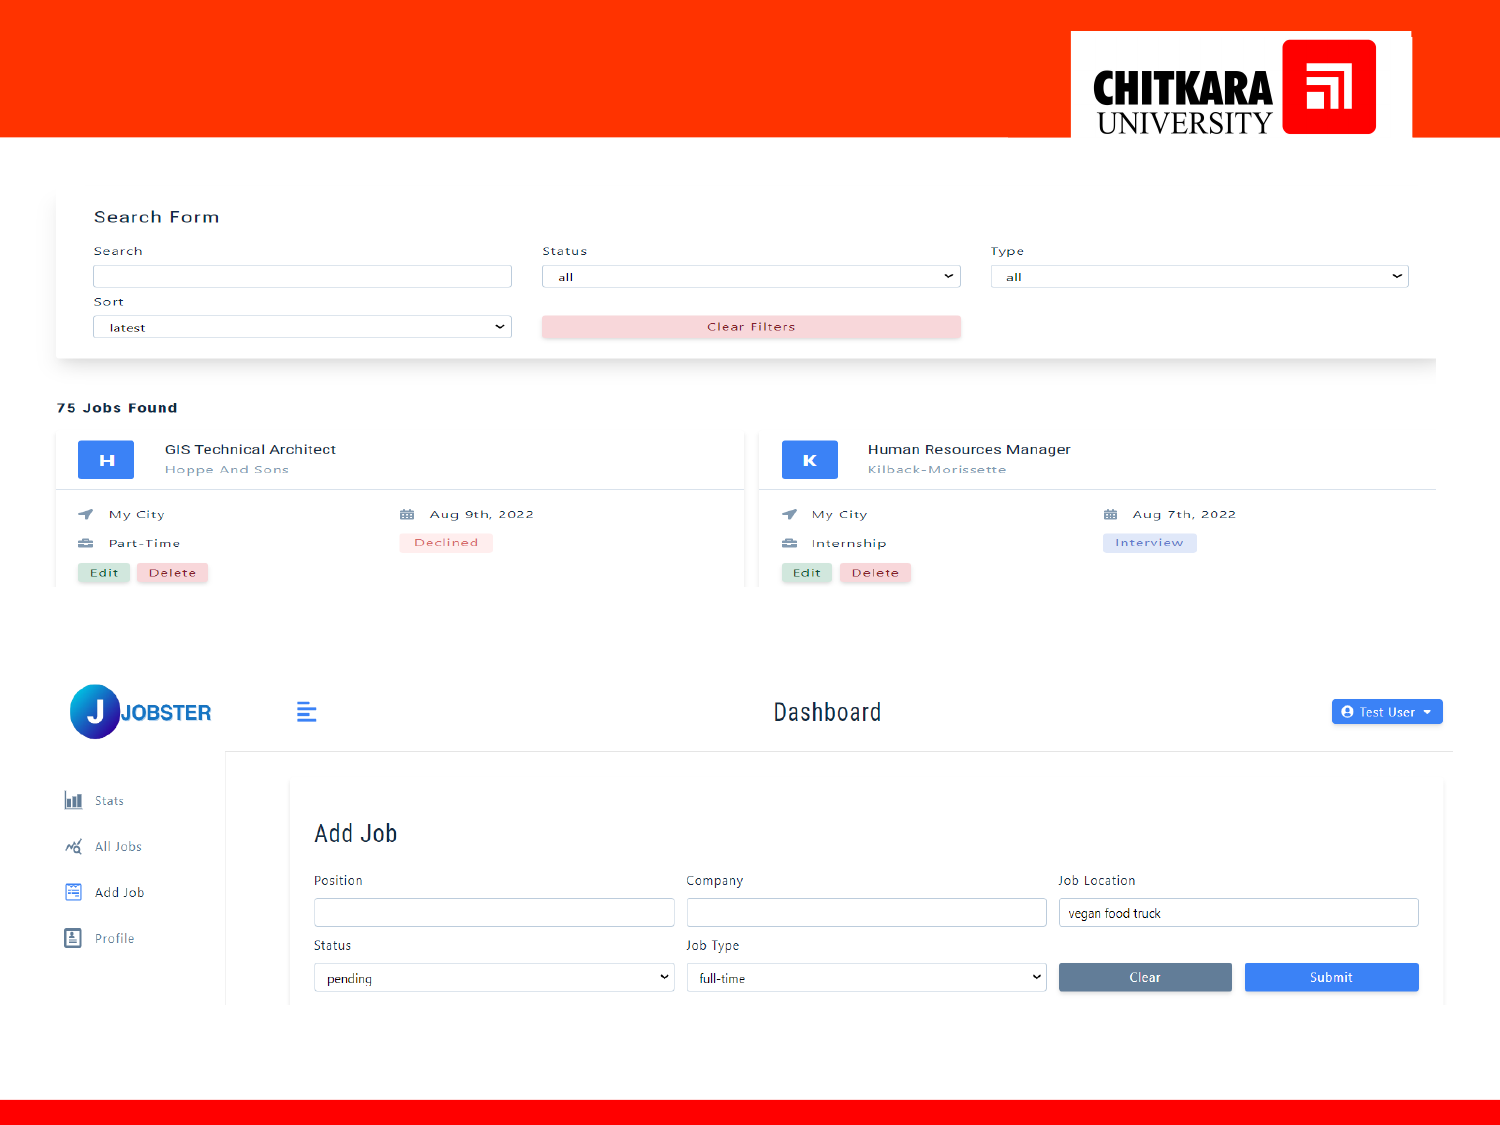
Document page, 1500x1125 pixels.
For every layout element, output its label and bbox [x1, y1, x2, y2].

picture [29, 148, 1436, 587]
picture [1074, 37, 1391, 138]
picture [46, 680, 1454, 1005]
